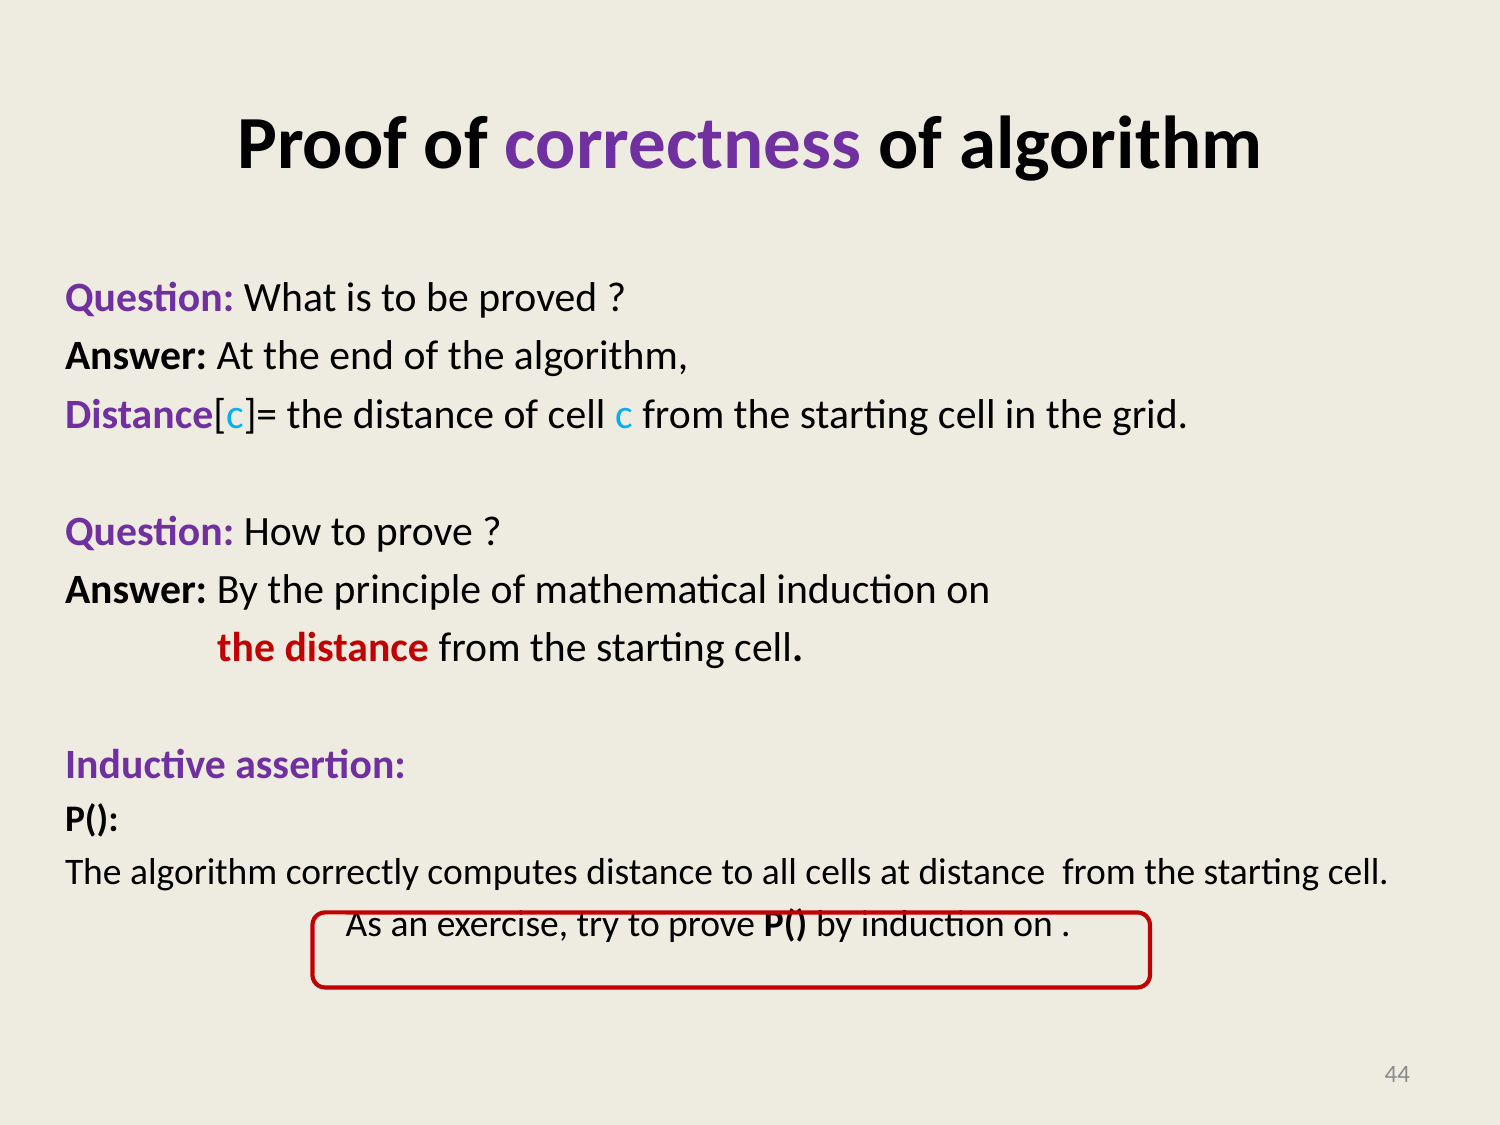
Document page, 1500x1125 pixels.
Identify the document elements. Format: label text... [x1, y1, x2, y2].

slide_number 44 [1074, 1042, 1425, 1103]
title Proof of correctness of algorithm [75, 45, 1425, 233]
text_box [310, 910, 1153, 990]
